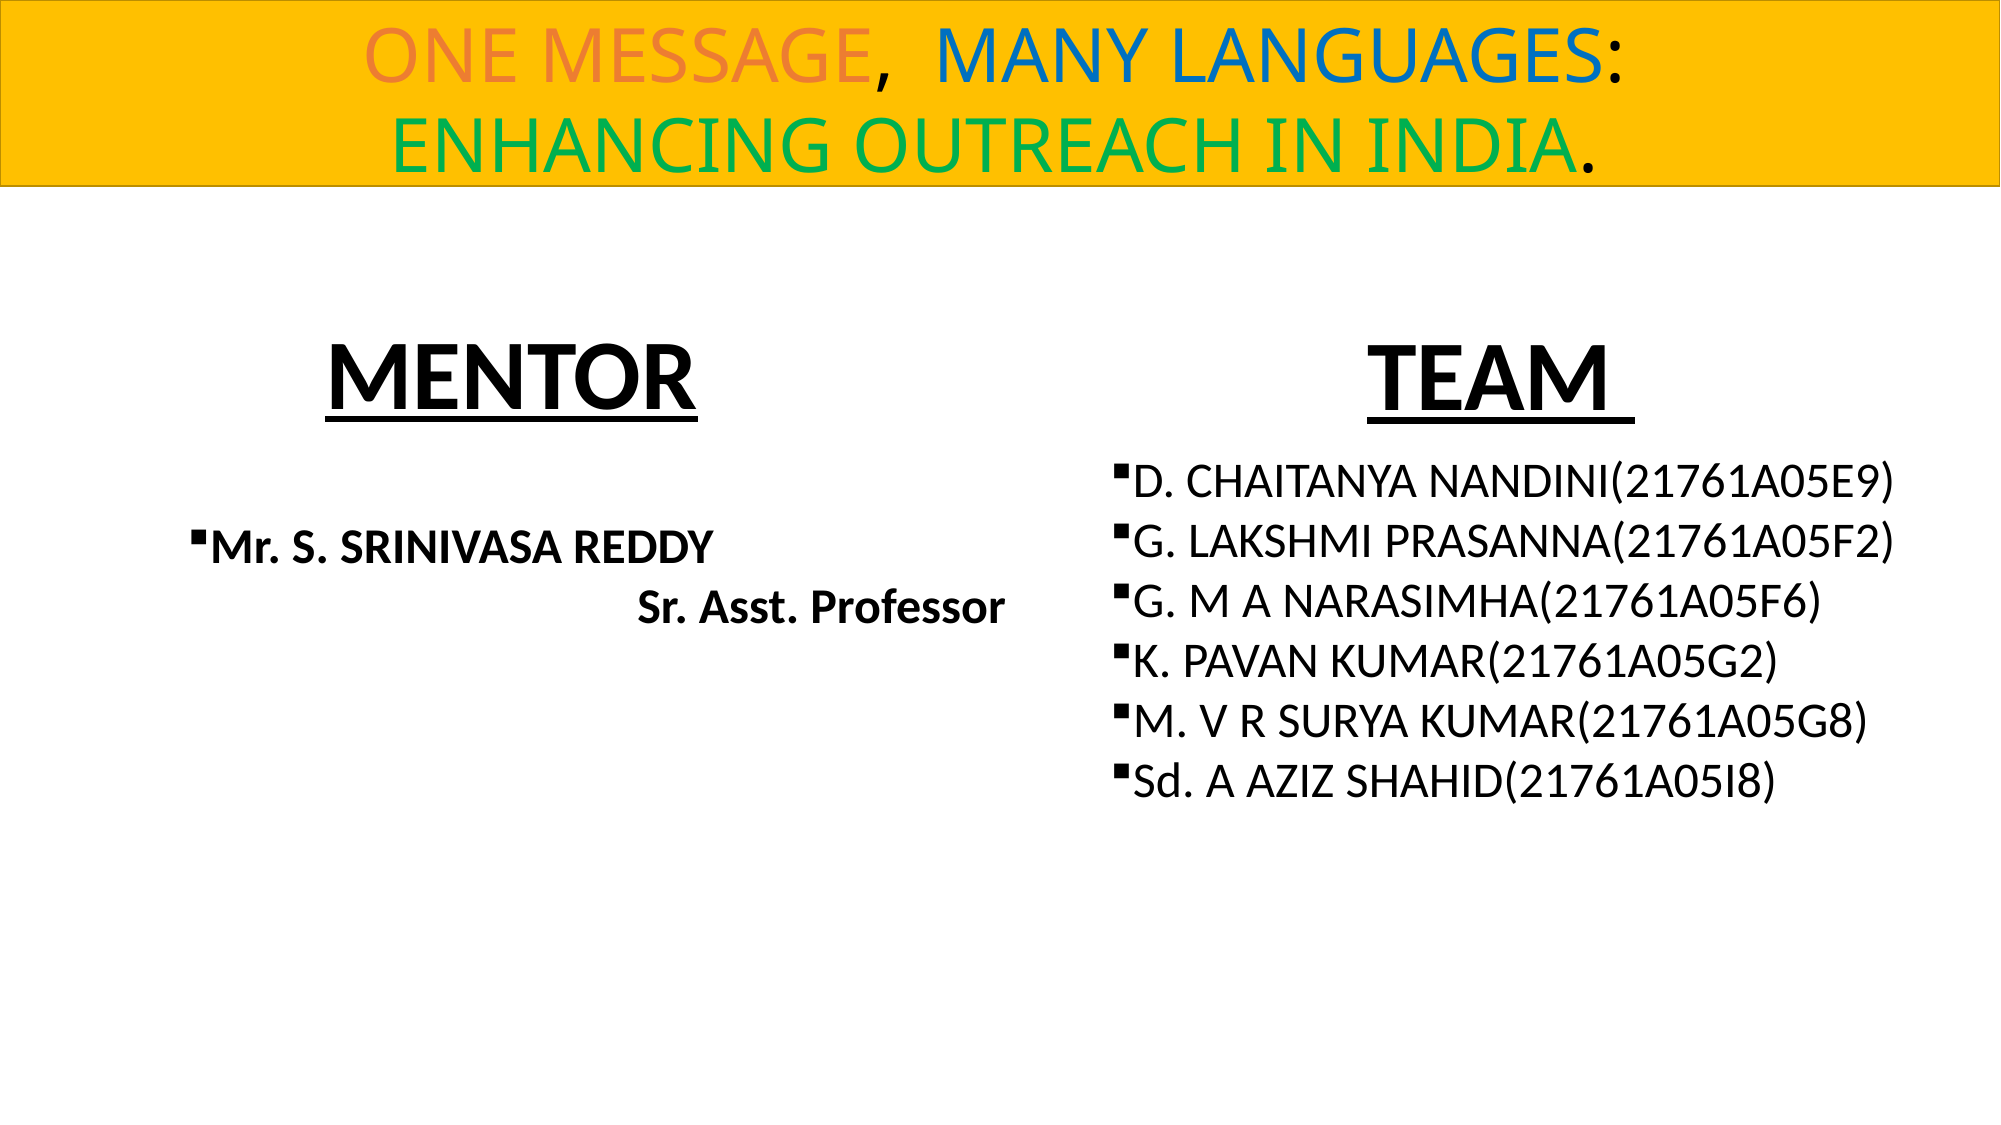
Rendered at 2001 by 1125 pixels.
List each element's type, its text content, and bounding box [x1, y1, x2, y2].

text_box MENTOR [240, 302, 784, 438]
text_box D. CHAITANYA NANDINI(21761A05E9) G. LAKSHMI PRASANNA(21761A05F2) G. M A NARASIMHA(21761A05F6) K. PAVAN KUMAR(21761A05G2) M. V R SURYA KUMAR(21761A05G8) Sd. A AZIZ SHAHID(21761A05I8) [1095, 440, 2000, 816]
text_box [1765, 0, 2000, 187]
text_box ONE MESSAGE, MANY LANGUAGES: ENHANCING OUTREACH IN INDIA. [223, 0, 1765, 285]
text_box TEAM [1229, 303, 1773, 439]
text_box [0, 0, 223, 187]
text_box Mr. S. SRINIVASA REDDY Sr. Asst. Professor [172, 505, 1133, 641]
